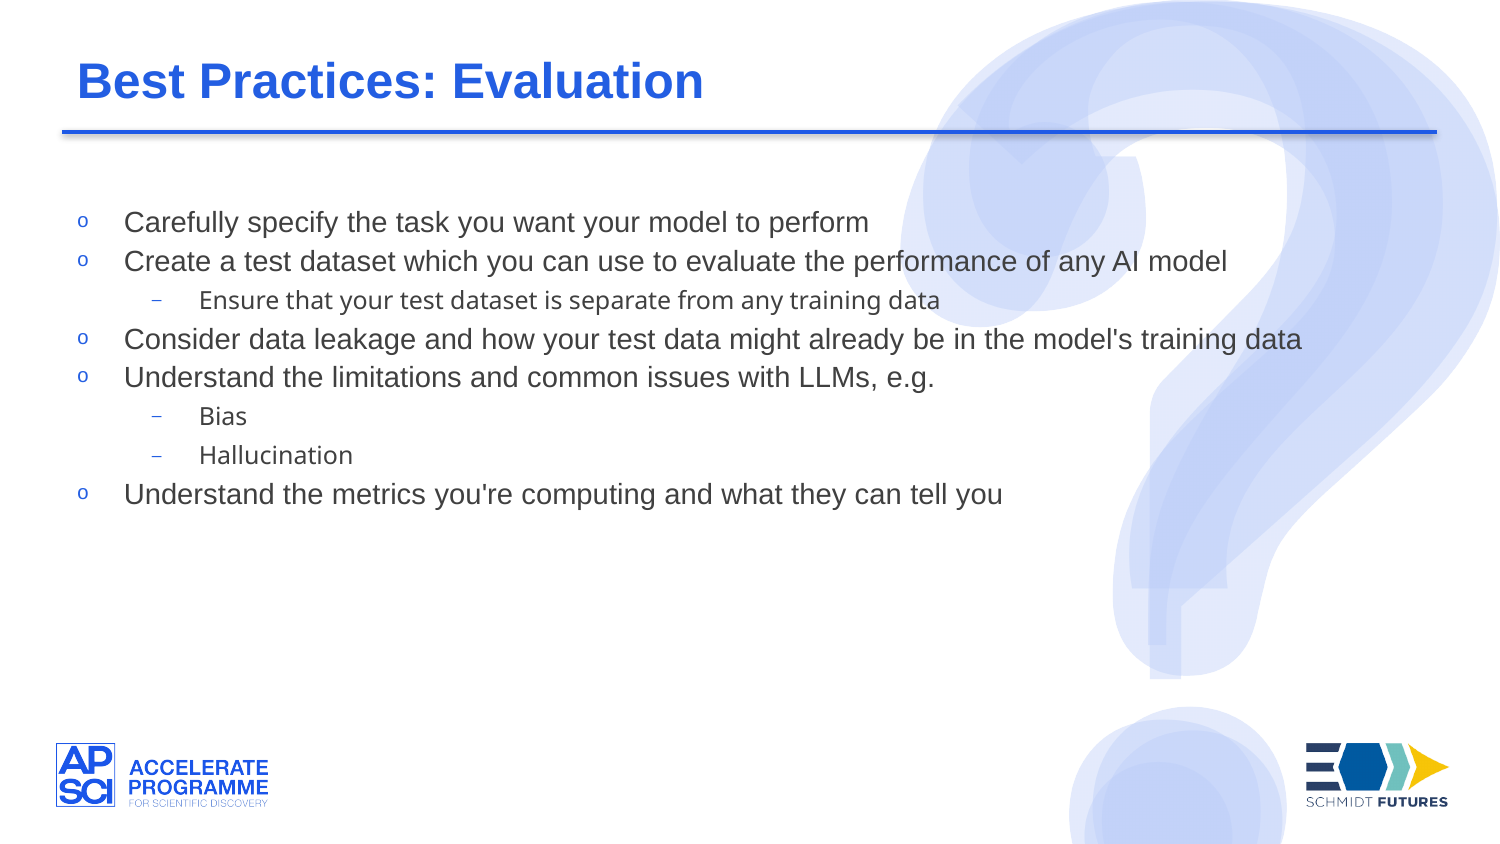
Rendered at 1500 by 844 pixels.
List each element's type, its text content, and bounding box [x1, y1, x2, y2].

picture [56, 743, 268, 807]
list Best Practices: Evaluation [61, 45, 1437, 124]
list Carefully specify the task you want your model to perform Create a test dataset which you can use to evaluate the performance of any AI model Ensure that your test dataset is separate from any training data Consider data leakage and how your test data might already be in the model's training data Understand the limitations and common issues with LLMs, e.g. Bias Hallucination Understand the metrics you're computing and what they can tell you [61, 160, 1437, 737]
picture [1306, 743, 1450, 807]
